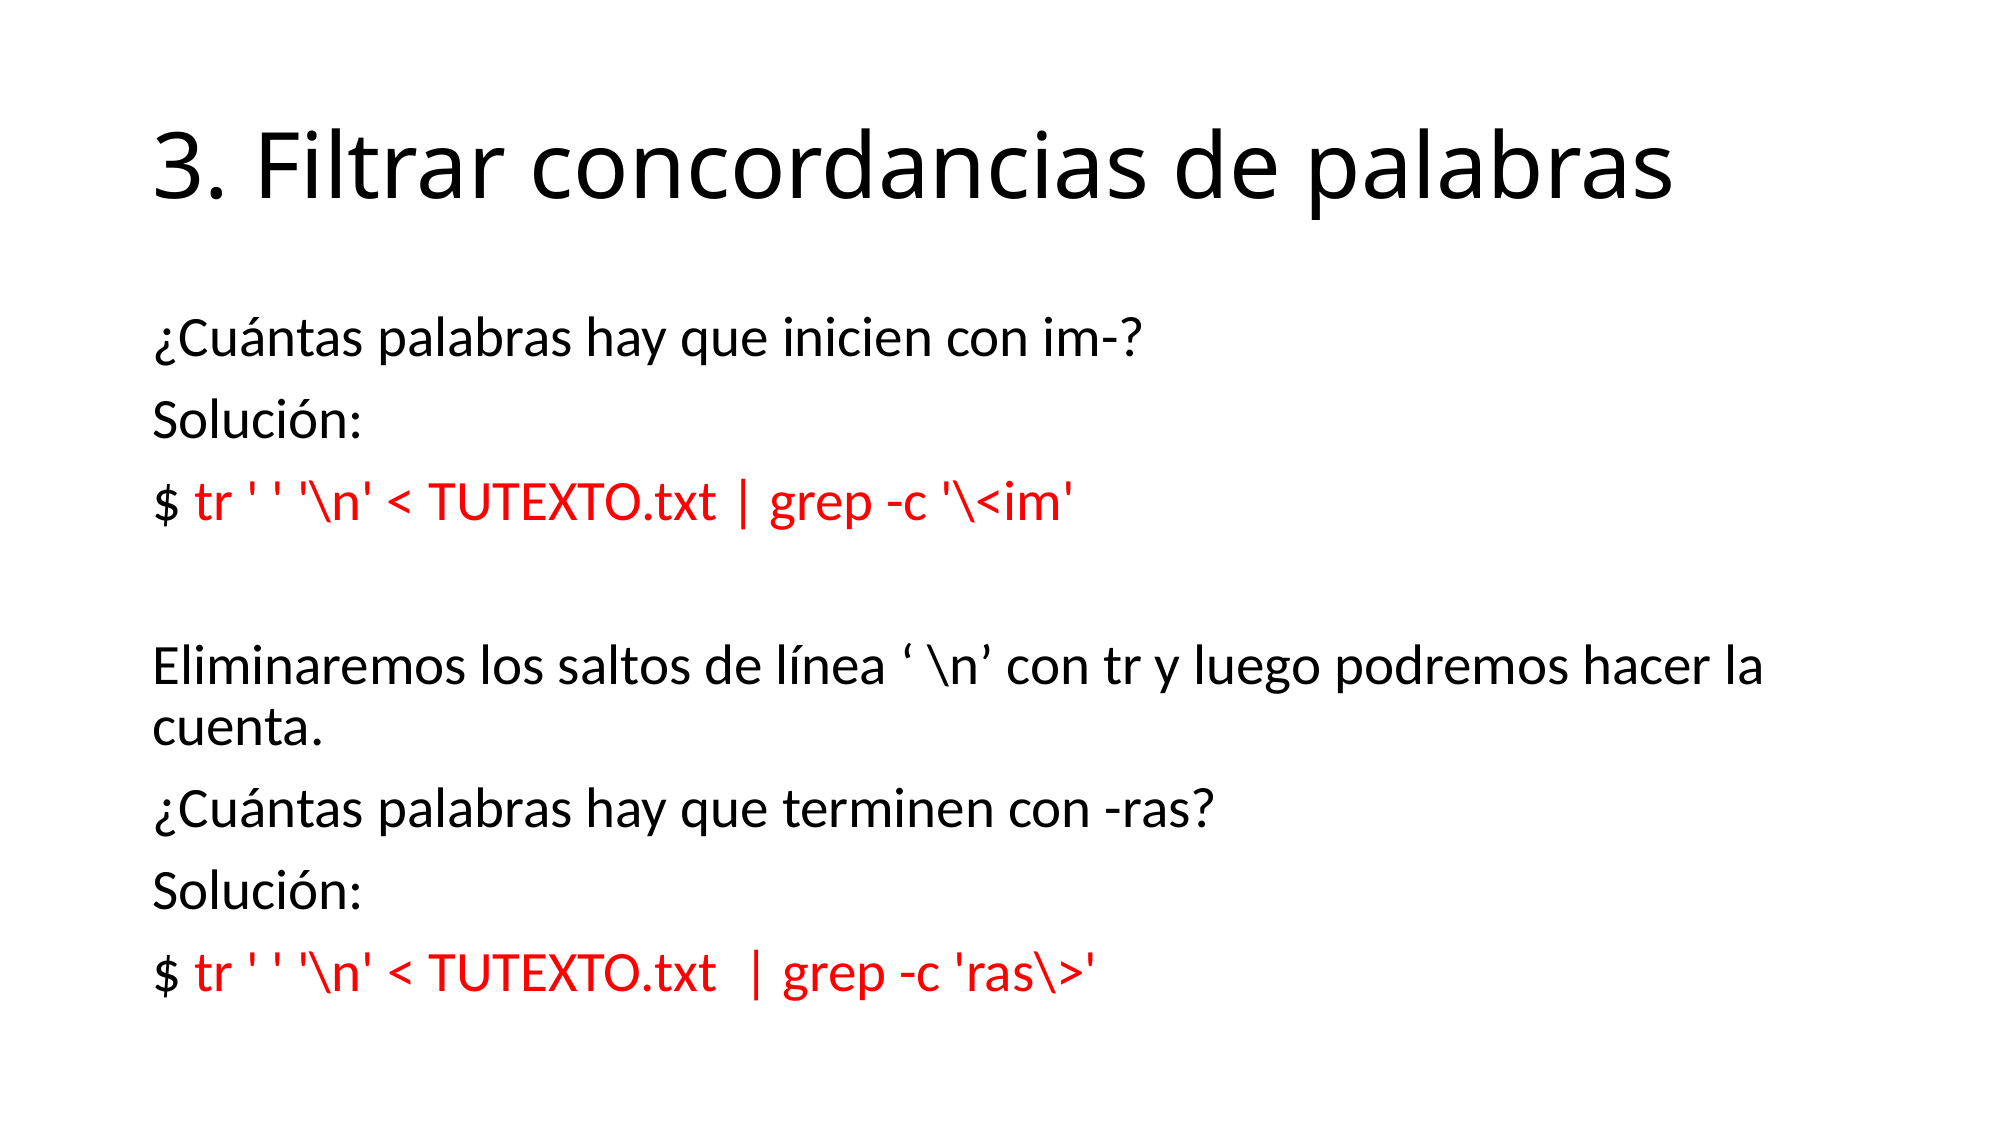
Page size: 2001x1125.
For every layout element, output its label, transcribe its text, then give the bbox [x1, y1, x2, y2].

title 3. Filtrar concordancias de palabras [137, 59, 1863, 278]
list ¿Cuántas palabras hay que inicien con im-? Solución: $ tr ' ' '\n' < TUTEXTO.txt | grep -c '\<im' Eliminaremos los saltos de línea ‘ \n’ con tr y luego podremos hacer la cuenta. ¿Cuántas palabras hay que terminen con -ras? Solución: $ tr ' ' '\n' < TUTEXTO.txt | grep -c 'ras\>' [137, 299, 1863, 1014]
